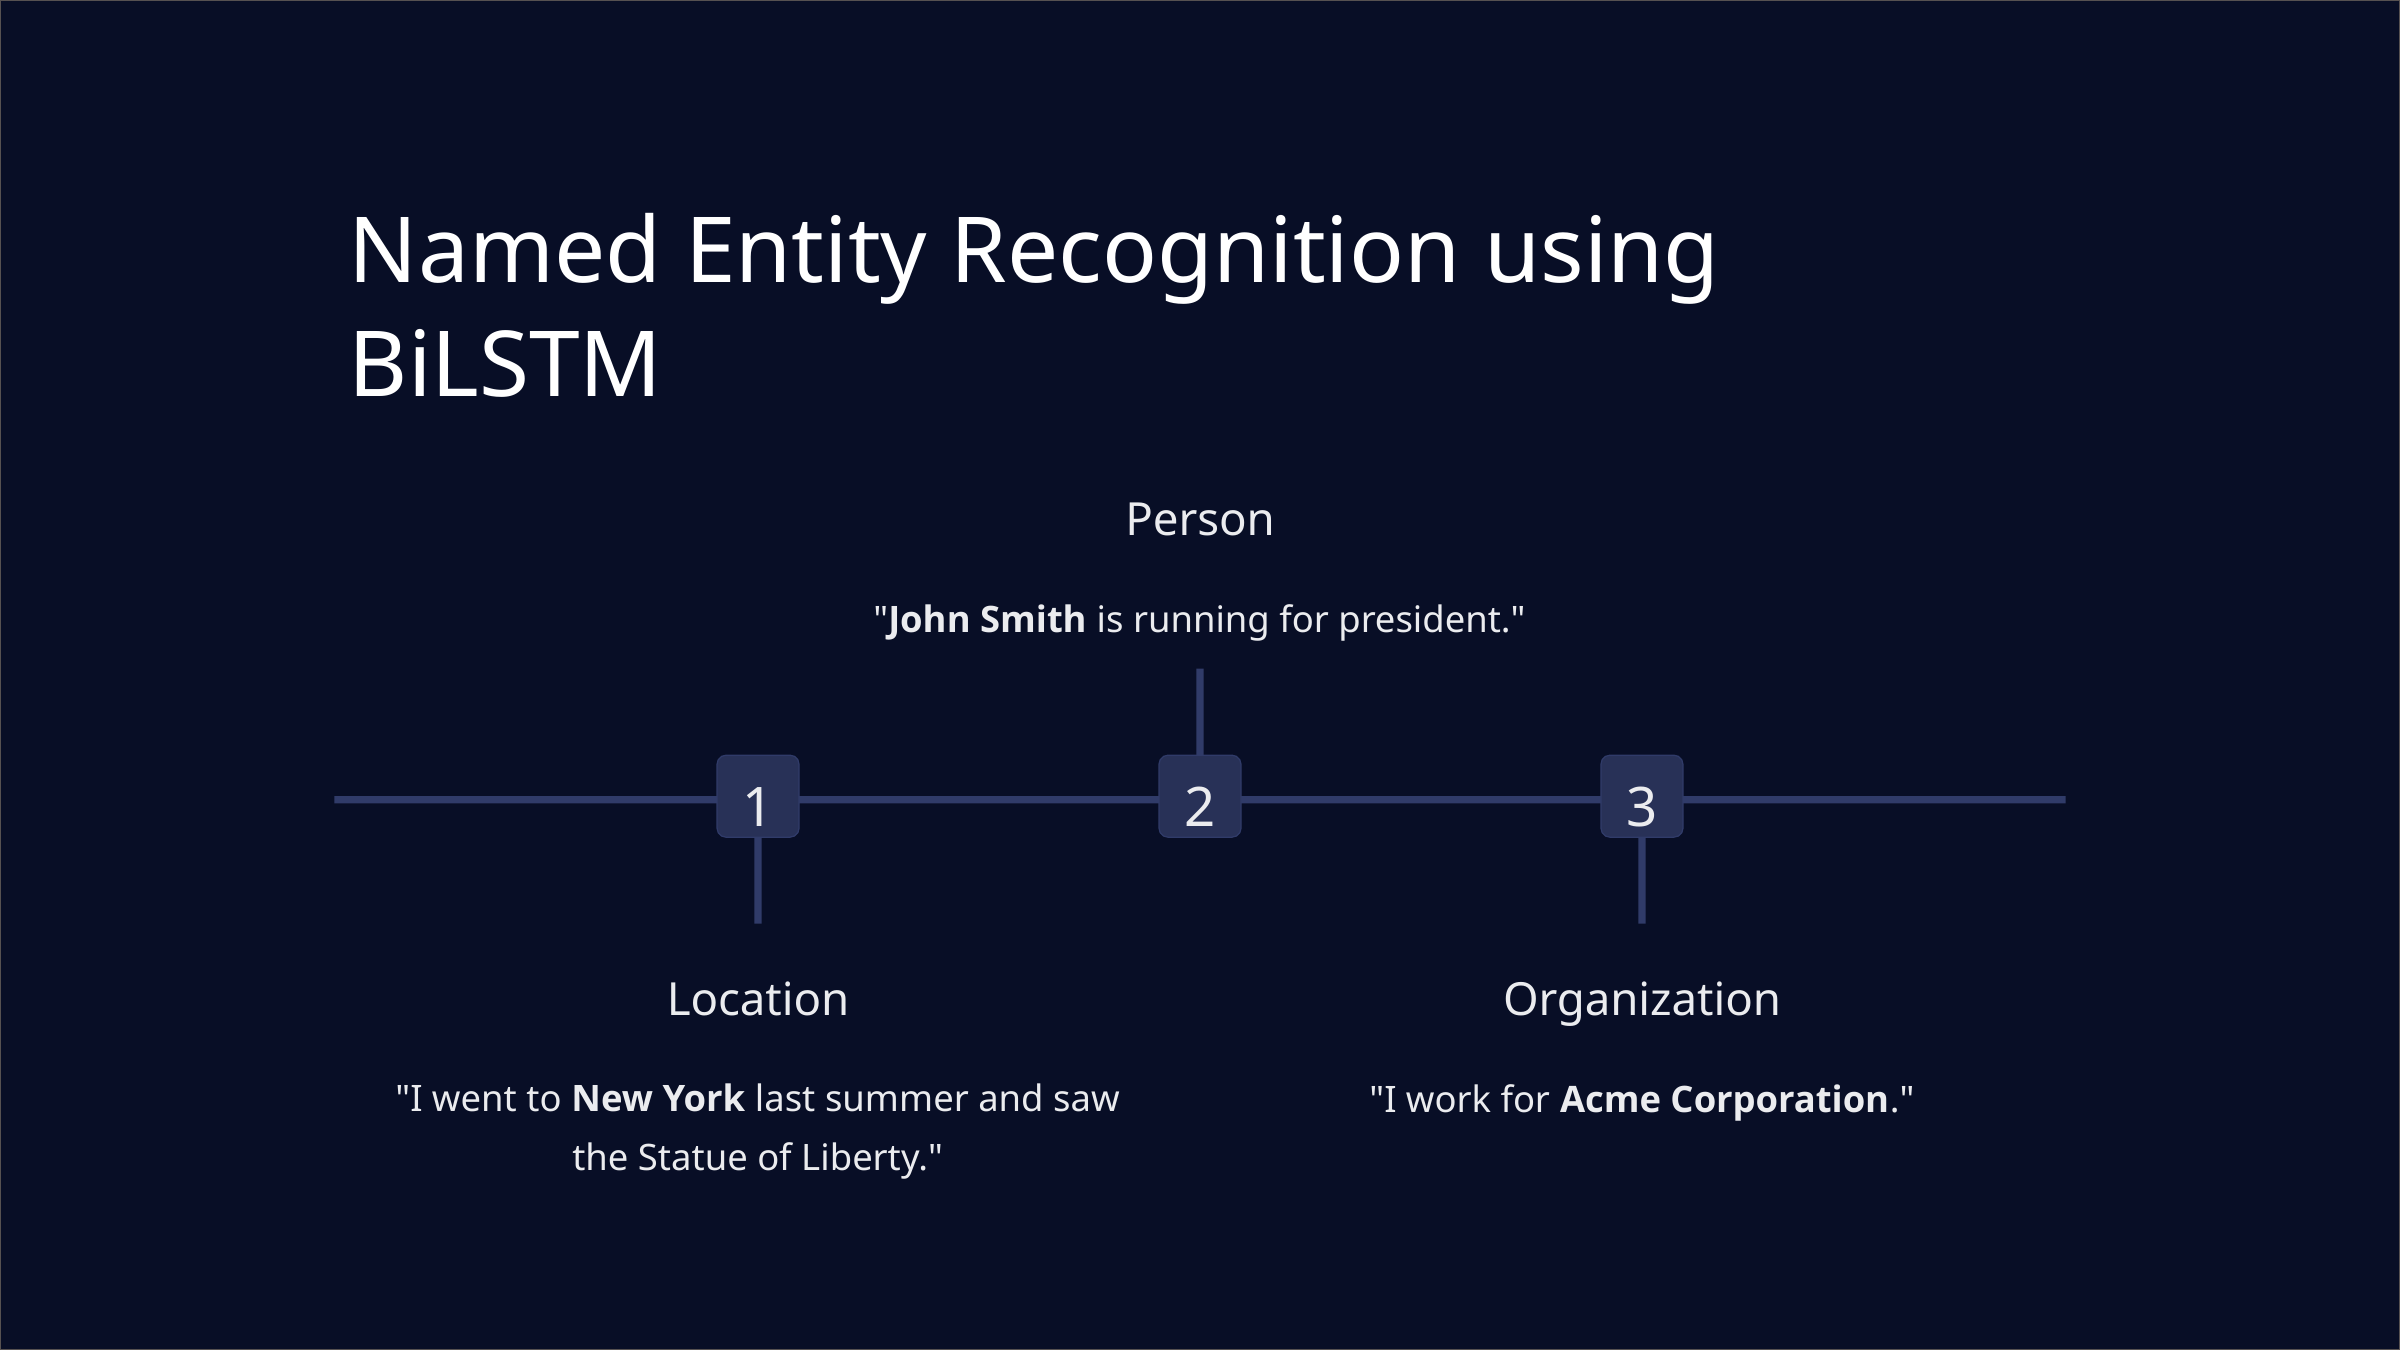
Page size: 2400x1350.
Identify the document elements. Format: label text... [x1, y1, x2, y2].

text_box "I work for Acme Corporation." [1254, 1053, 2030, 1112]
text_box Named Entity Recognition using BiLSTM [334, 179, 2066, 408]
text_box Location [575, 960, 941, 1018]
text_box [800, 796, 1159, 804]
text_box "I went to New York last summer and saw the Statue of Liberty." [370, 1053, 1146, 1171]
text_box [1600, 755, 1684, 838]
text_box [1638, 838, 1646, 924]
text_box [334, 796, 717, 804]
text_box 3 [1626, 762, 1657, 831]
text_box "John Smith is running for president." [812, 573, 1588, 633]
text_box [754, 838, 762, 924]
text_box [0, 0, 2400, 1350]
text_box Person [1017, 480, 1383, 538]
text_box 1 [745, 762, 771, 831]
text_box [717, 755, 800, 838]
text_box [1196, 668, 1204, 755]
text_box 2 [1183, 762, 1217, 831]
text_box [1242, 796, 1600, 804]
text_box [1683, 796, 2066, 804]
text_box [1159, 755, 1242, 838]
text_box Organization [1459, 960, 1825, 1018]
